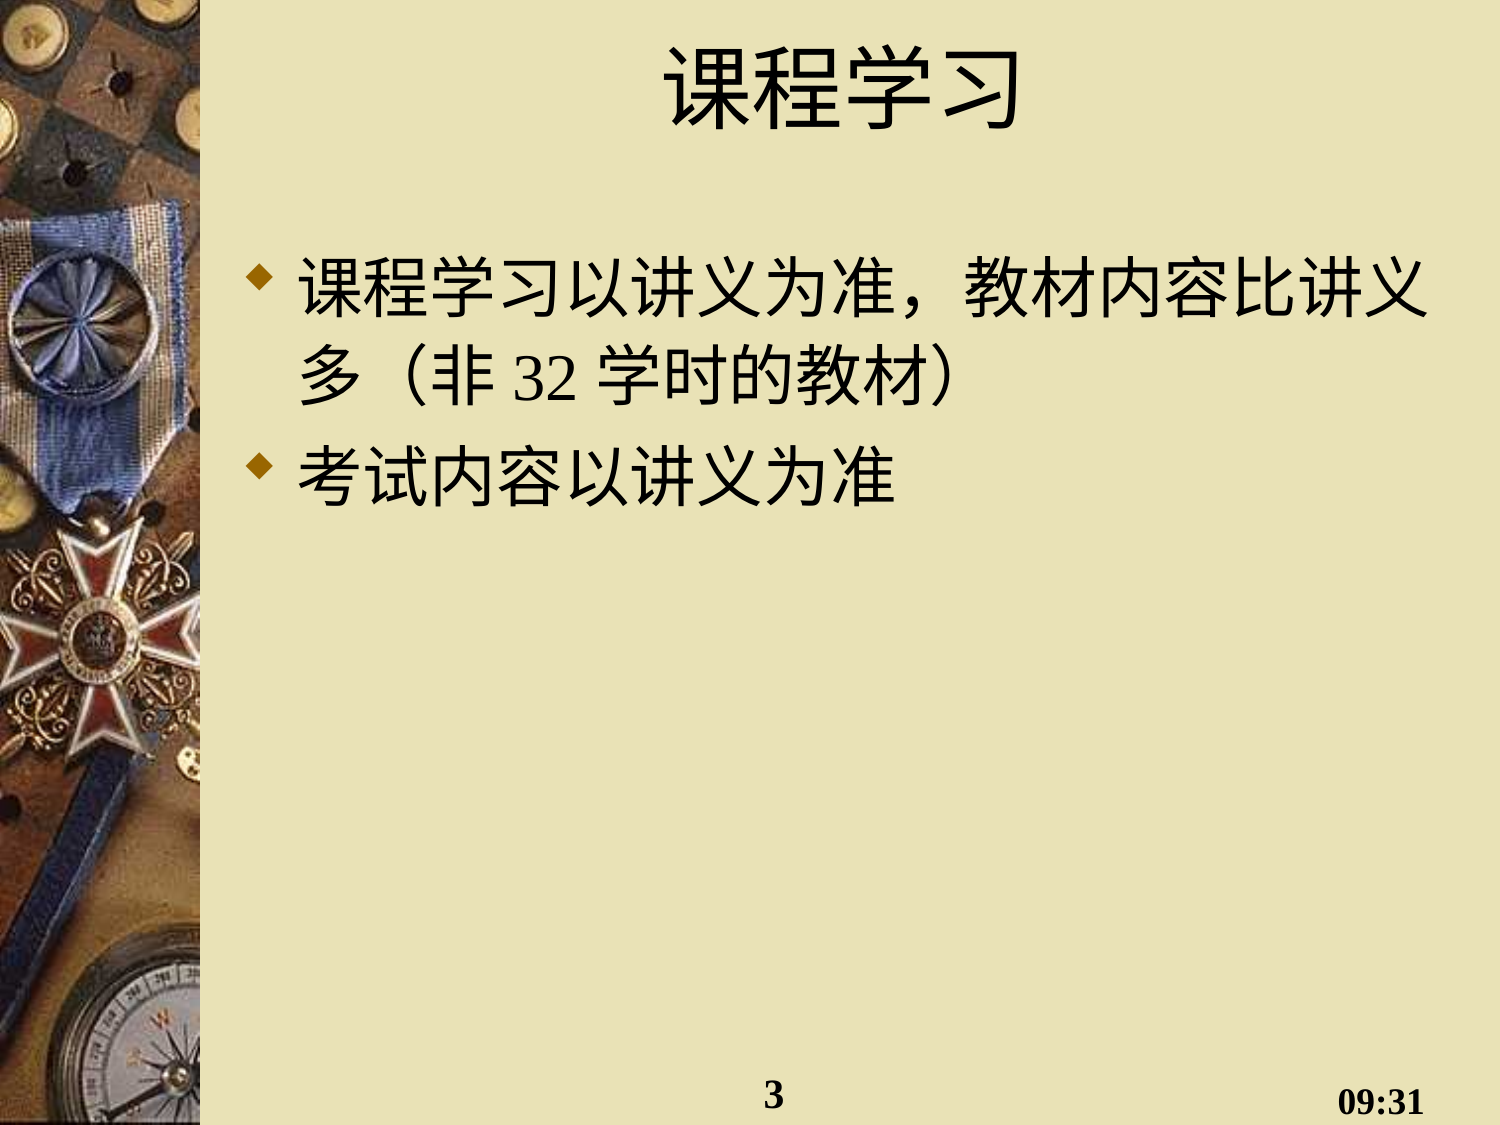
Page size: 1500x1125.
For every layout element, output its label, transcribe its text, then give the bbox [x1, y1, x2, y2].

picture [0, 0, 200, 1125]
list 课程学习以讲义为准，教材内容比讲义多（非32学时的教材） 考试内容以讲义为准 [225, 230, 1475, 906]
title 课程学习 [225, 0, 1463, 180]
